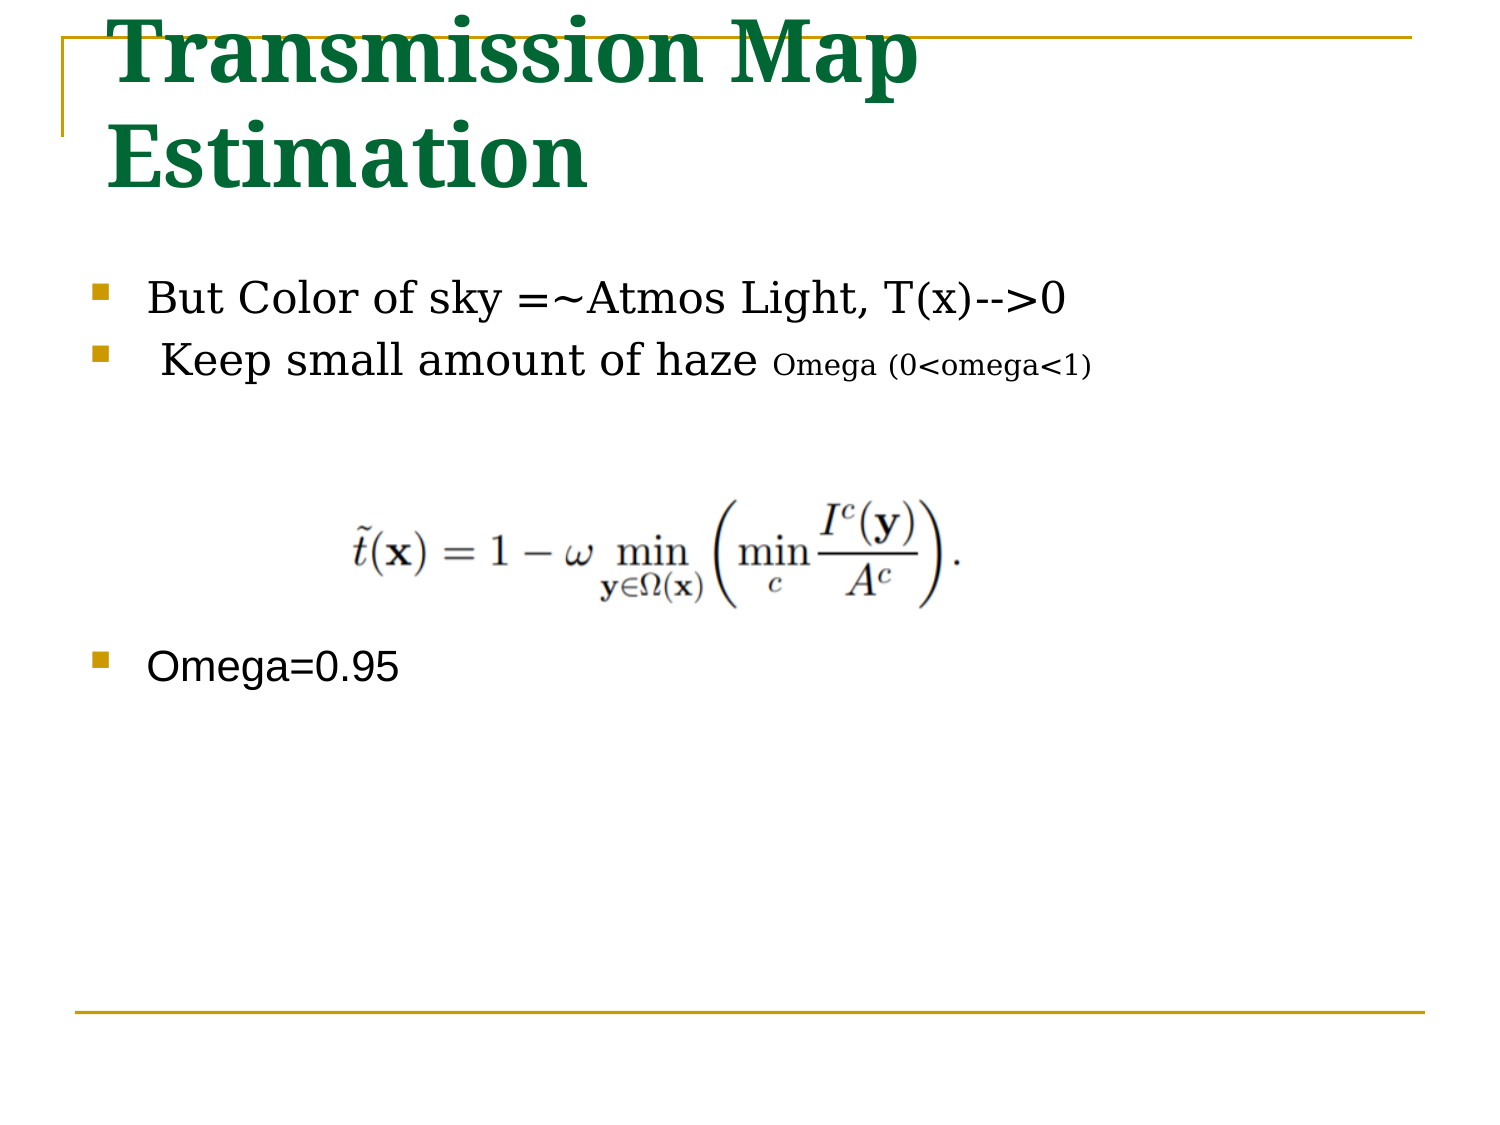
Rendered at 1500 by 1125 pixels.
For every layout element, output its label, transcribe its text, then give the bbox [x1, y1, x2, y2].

picture [307, 402, 984, 635]
title Transmission Map Estimation [91, 59, 1442, 247]
text_box But Color of sky =~Atmos Light, T(x)-->0 Keep small amount of haze Omega (0<omega<1) Omega=0.95 [74, 262, 1425, 1006]
